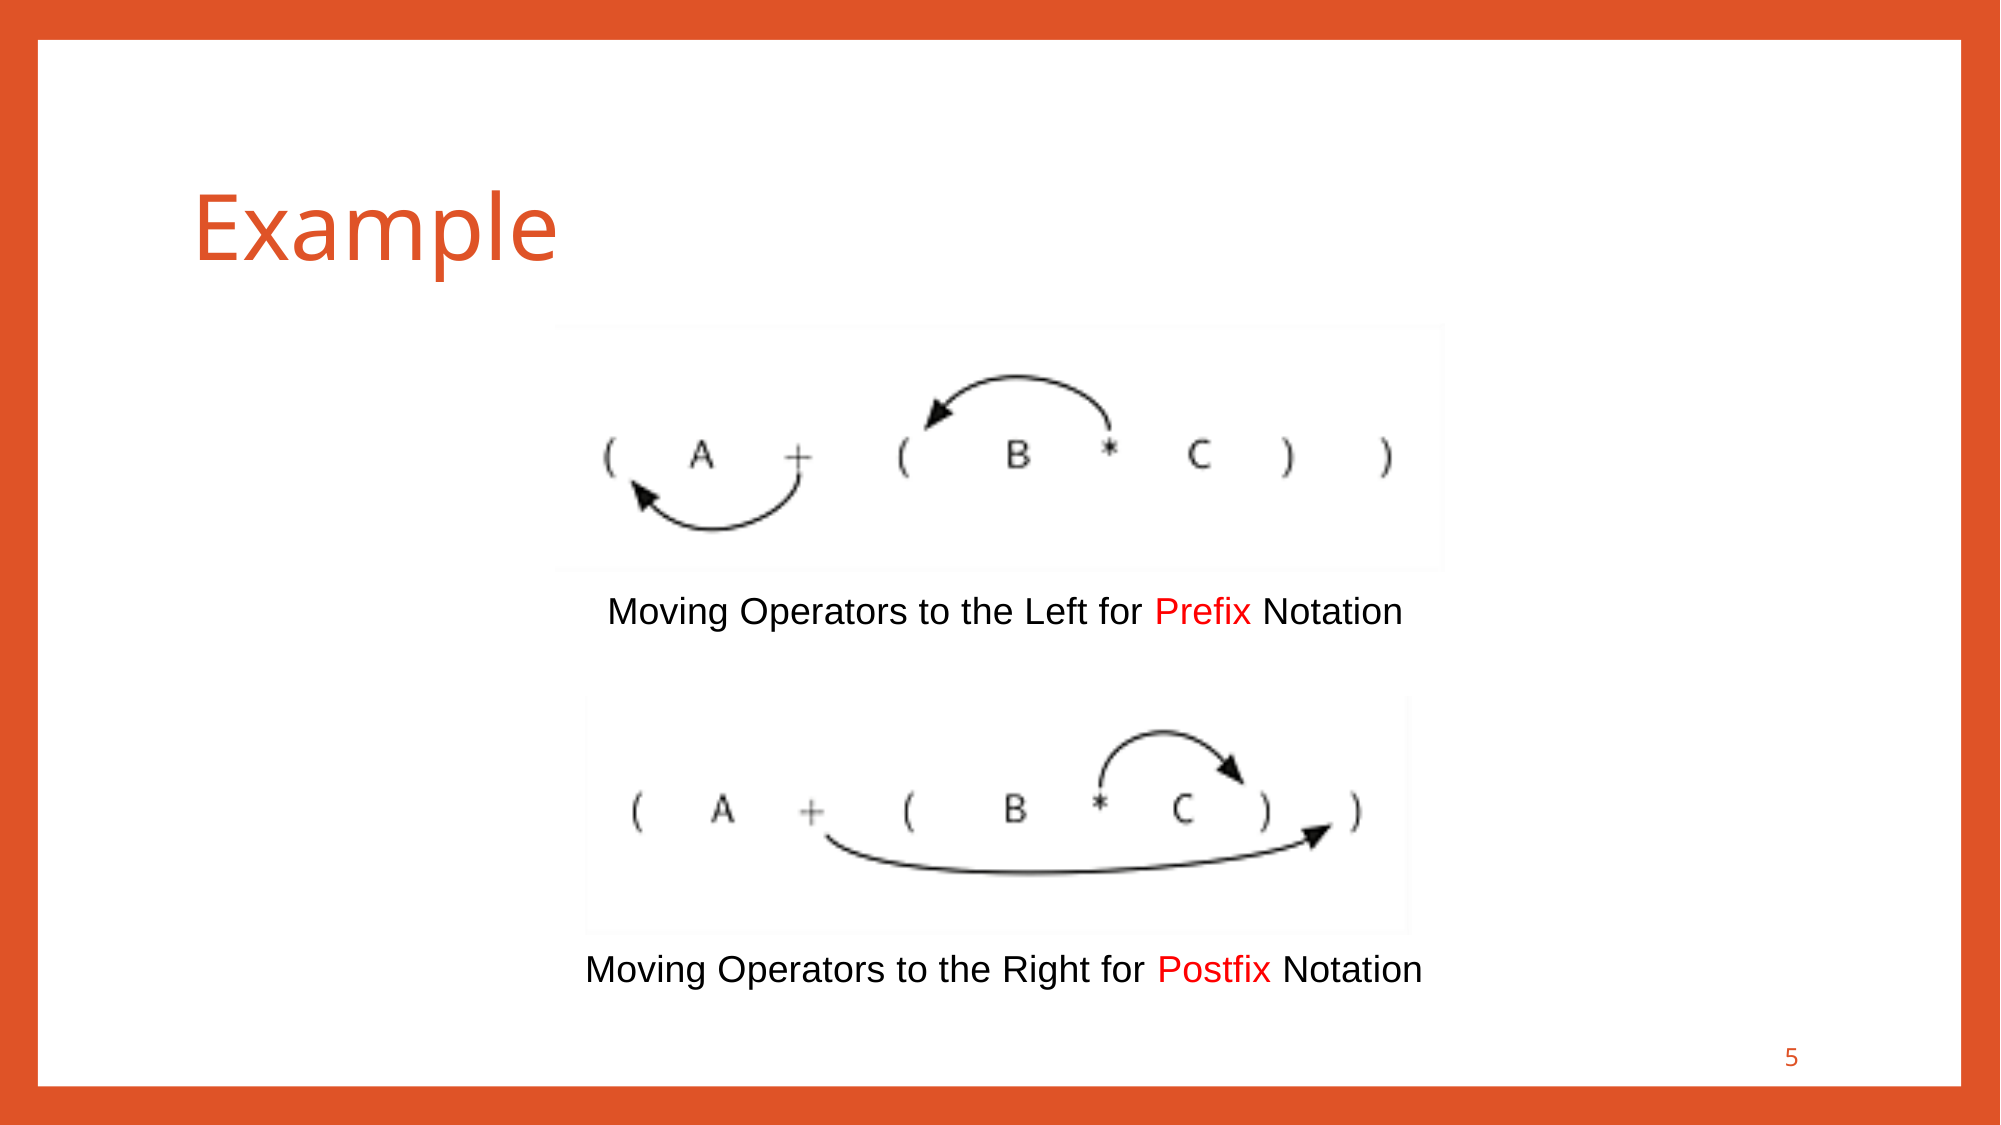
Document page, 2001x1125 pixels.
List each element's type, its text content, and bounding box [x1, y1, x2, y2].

text_box 5 [1784, 1041, 1800, 1071]
text_box [0, 0, 2000, 1125]
text_box Example [191, 168, 562, 279]
picture [585, 695, 1412, 935]
text_box Moving Operators to the Left for Prefix Notation [607, 586, 1404, 632]
picture [555, 322, 1445, 573]
text_box Moving Operators to the Right for Postfix Notation [585, 944, 1424, 990]
text_box [37, 39, 1962, 1087]
